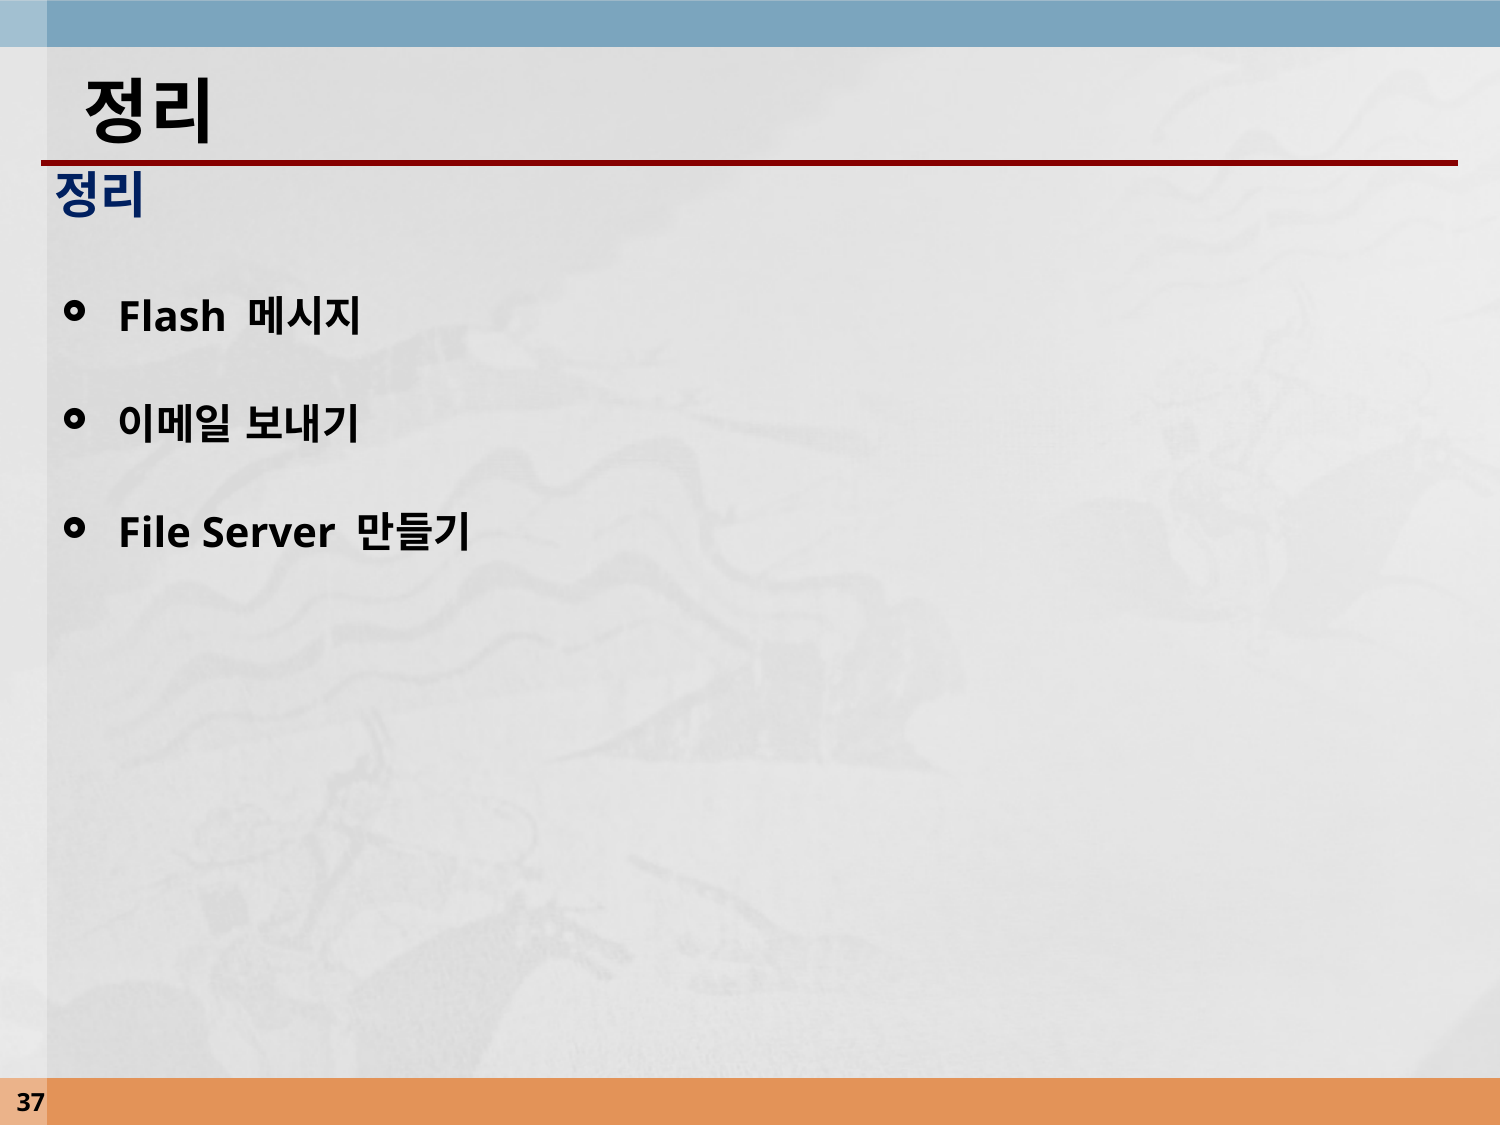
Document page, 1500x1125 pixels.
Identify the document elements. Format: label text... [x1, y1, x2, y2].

title 정리 [69, 0, 1499, 160]
text_box 정리 [39, 162, 1475, 256]
list Flash 메시지 이메일 보내기 File Server 만들기 [46, 231, 1412, 1080]
